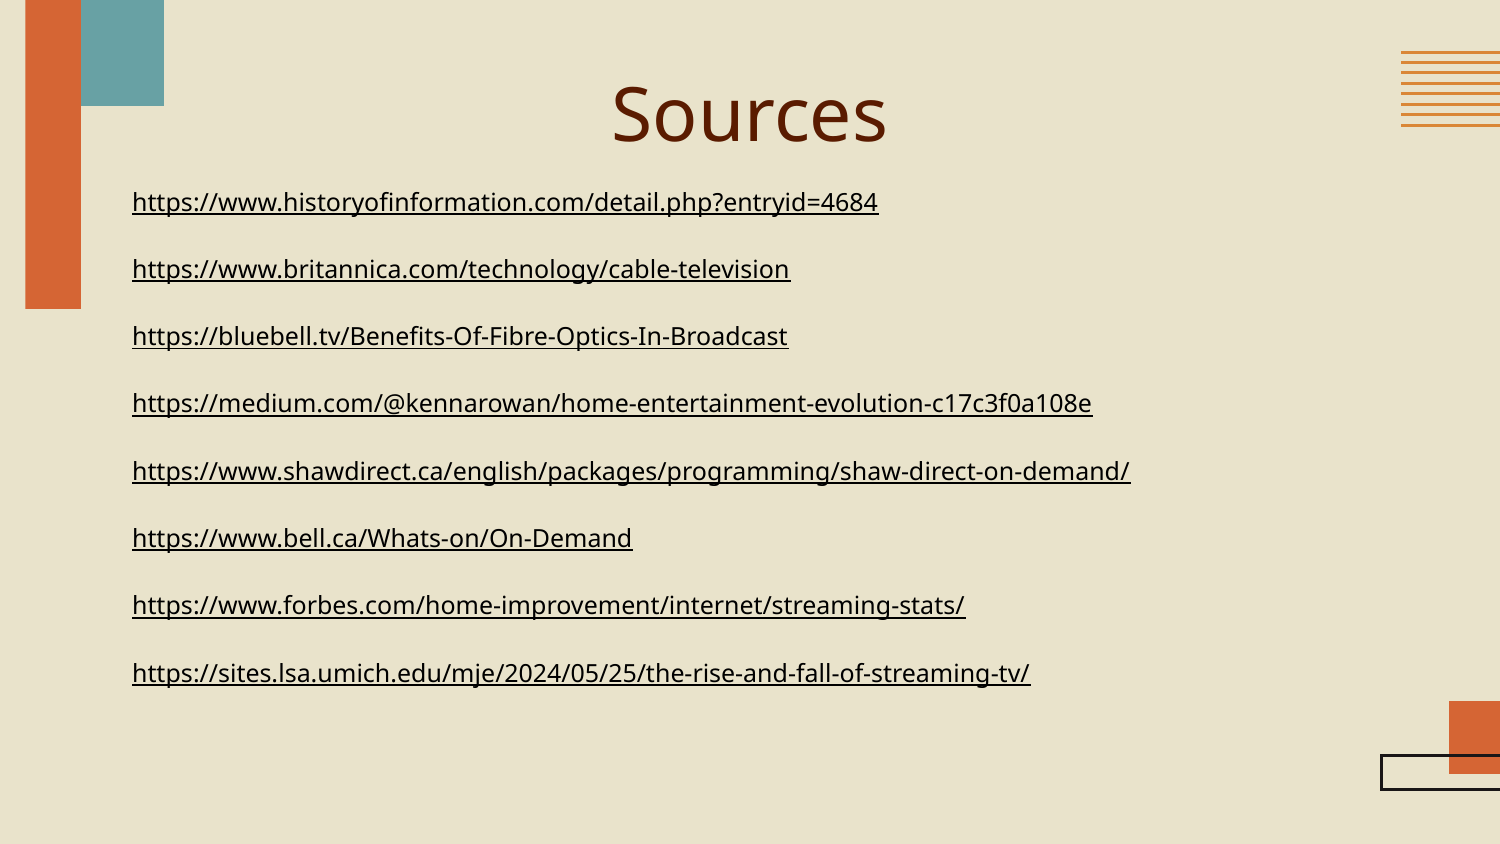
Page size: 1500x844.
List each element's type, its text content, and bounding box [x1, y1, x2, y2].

list https://www.historyofinformation.com/detail.php?entryid=4684 https://www.britannica.com/technology/cable-television https://bluebell.tv/Benefits-Of-Fibre-Optics-In-Broadcast https://medium.com/@kennarowan/home-entertainment-evolution-c17c3f0a108e https://www.shawdirect.ca/english/packages/programming/shaw-direct-on-demand/ https://www.bell.ca/Whats-on/On-Demand https://www.forbes.com/home-improvement/internet/streaming-stats/ https://sites.lsa.umich.edu/mje/2024/05/25/the-rise-and-fall-of-streaming-tv/ [116, 170, 1383, 714]
title Sources [193, 51, 1307, 170]
